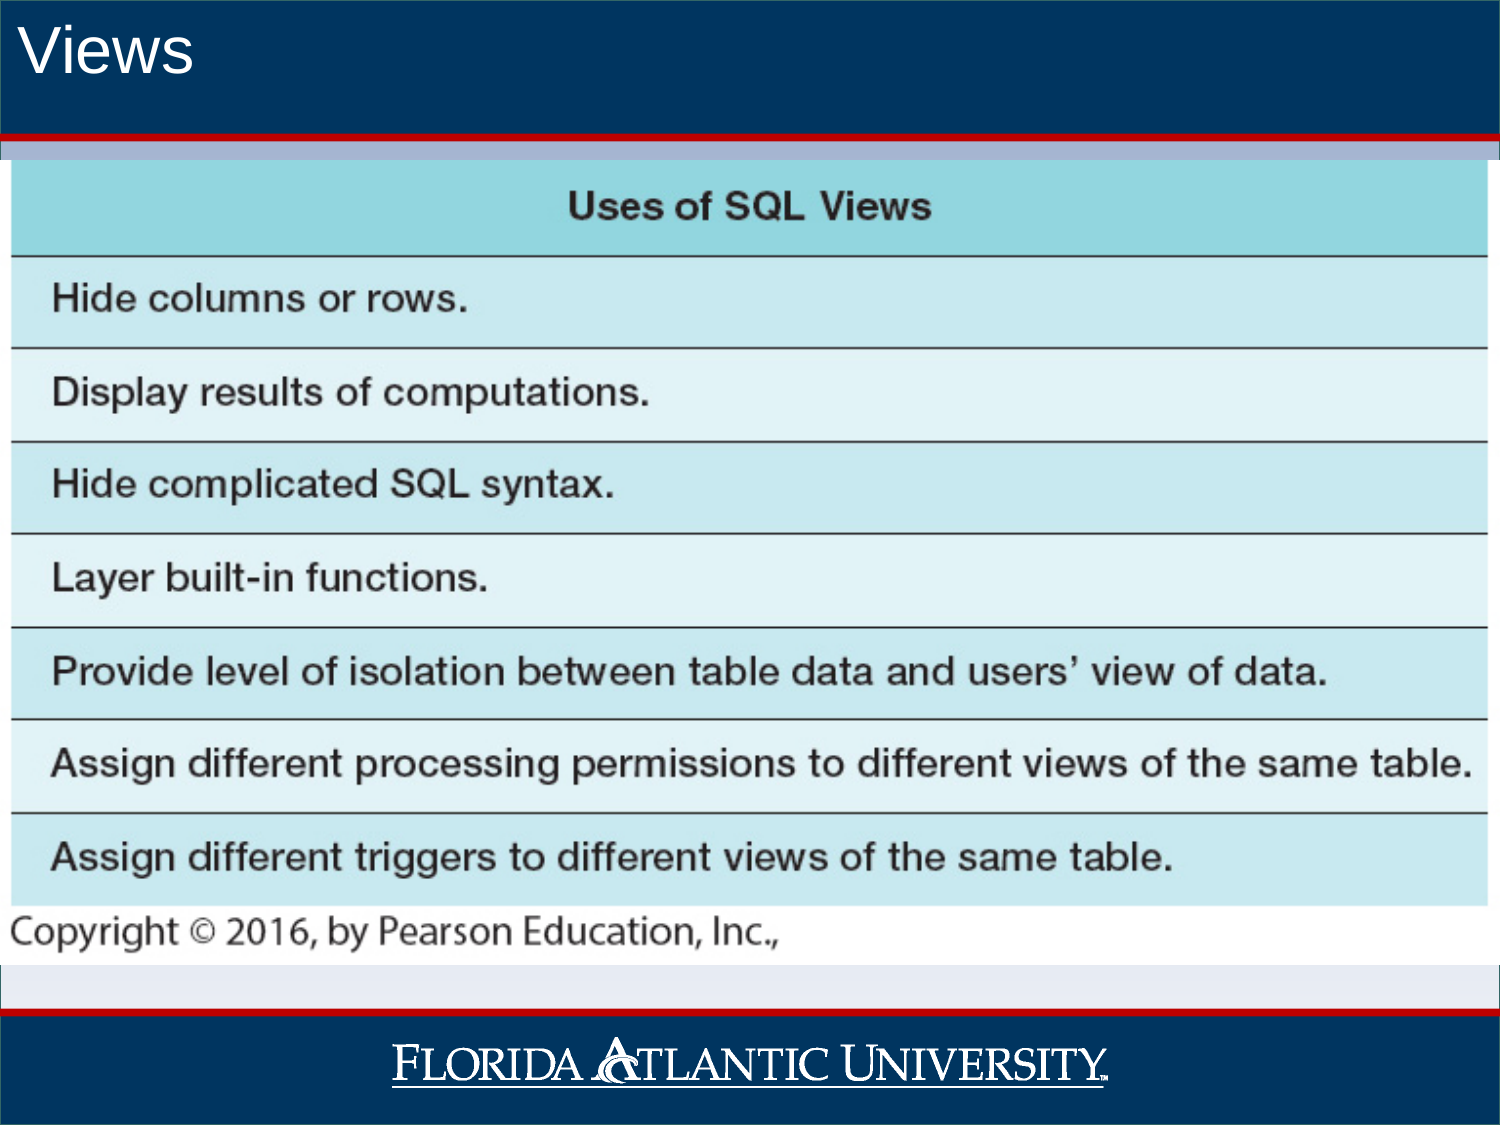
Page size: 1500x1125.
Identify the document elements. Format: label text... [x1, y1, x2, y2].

picture [392, 1037, 1108, 1088]
text_box Views [3, 0, 1500, 95]
picture [0, 160, 1500, 965]
